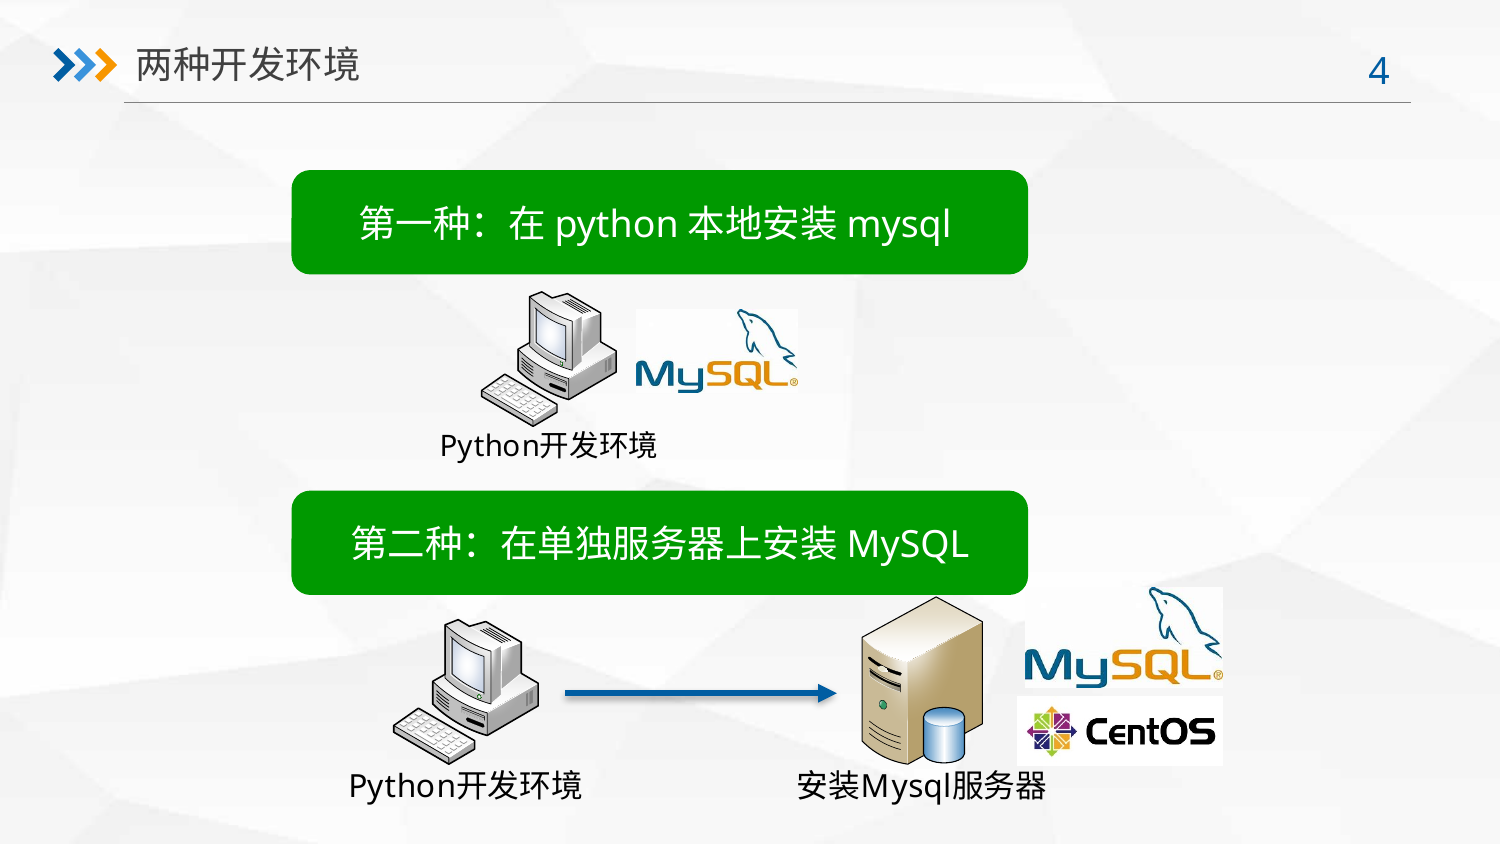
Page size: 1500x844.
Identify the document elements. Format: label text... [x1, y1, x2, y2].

text_box 第一种：在python本地安装mysql [291, 170, 1029, 275]
text_box 第二种：在单独服务器上安装MySQL [291, 490, 1029, 595]
text_box 两种开发环境 [135, 32, 489, 95]
picture [0, 0, 1500, 844]
